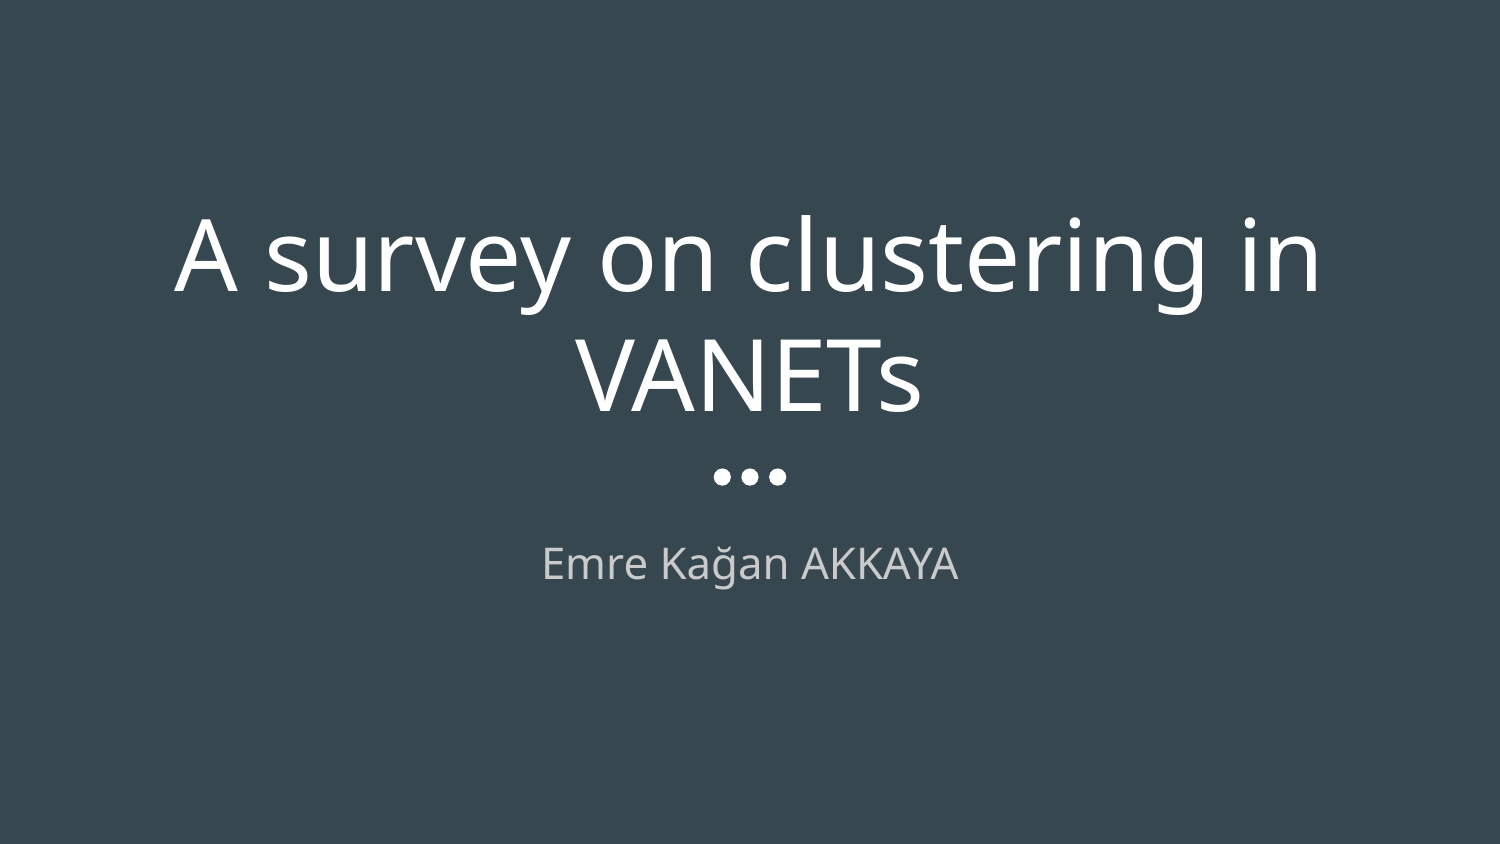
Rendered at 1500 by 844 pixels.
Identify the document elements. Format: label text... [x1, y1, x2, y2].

title A survey on clustering in VANETs [110, 162, 1390, 447]
subtitle Emre Kağan AKKAYA [110, 520, 1390, 651]
